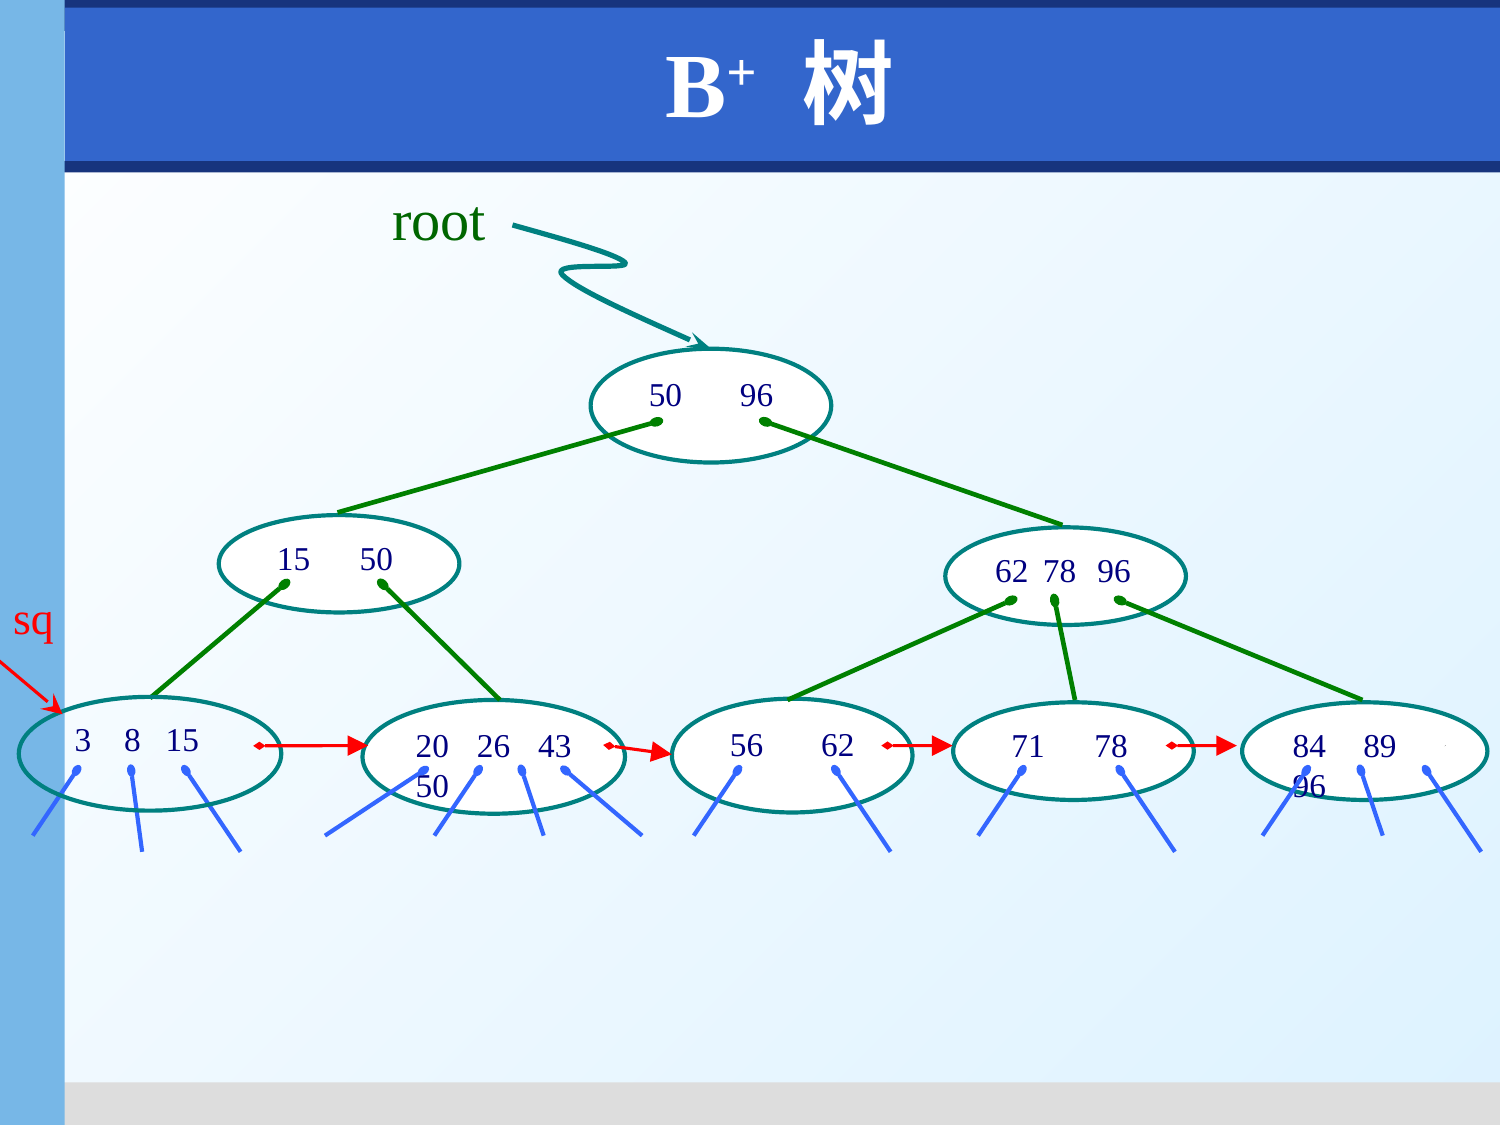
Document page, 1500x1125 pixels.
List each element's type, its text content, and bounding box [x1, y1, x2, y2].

text_box 15 50 [218, 515, 460, 613]
text_box [324, 765, 430, 836]
text_box [1262, 765, 1311, 836]
text_box [66, 696, 235, 710]
text_box 62 78 96 [945, 527, 1186, 625]
text_box 71 78 [953, 702, 1194, 800]
text_box [40, 693, 63, 715]
text_box [881, 735, 953, 756]
text_box sq [0, 581, 75, 663]
text_box [18, 716, 51, 792]
text_box [831, 765, 891, 852]
text_box [152, 579, 290, 696]
text_box [517, 764, 544, 836]
text_box 50 96 [590, 348, 832, 463]
text_box [787, 595, 1017, 701]
text_box [238, 711, 282, 796]
text_box [693, 765, 743, 836]
text_box [1115, 765, 1176, 852]
text_box [337, 417, 663, 513]
text_box [560, 765, 643, 836]
text_box root [377, 174, 502, 260]
text_box [512, 224, 713, 351]
text_box [1165, 735, 1237, 756]
text_box [1050, 594, 1076, 701]
text_box [377, 579, 501, 701]
text_box [1114, 595, 1363, 701]
text_box [1421, 765, 1482, 852]
text_box [1356, 764, 1383, 836]
text_box 56 62 [671, 698, 913, 813]
text_box 20 26 43 50 [362, 699, 625, 814]
text_box 3 8 15 [51, 710, 238, 861]
text_box [603, 741, 672, 762]
text_box B+ 树 [88, 18, 1471, 149]
text_box [977, 765, 1027, 836]
text_box [759, 417, 1063, 526]
text_box 84 89 96 [1242, 702, 1488, 800]
text_box [253, 735, 369, 756]
text_box [434, 765, 483, 836]
